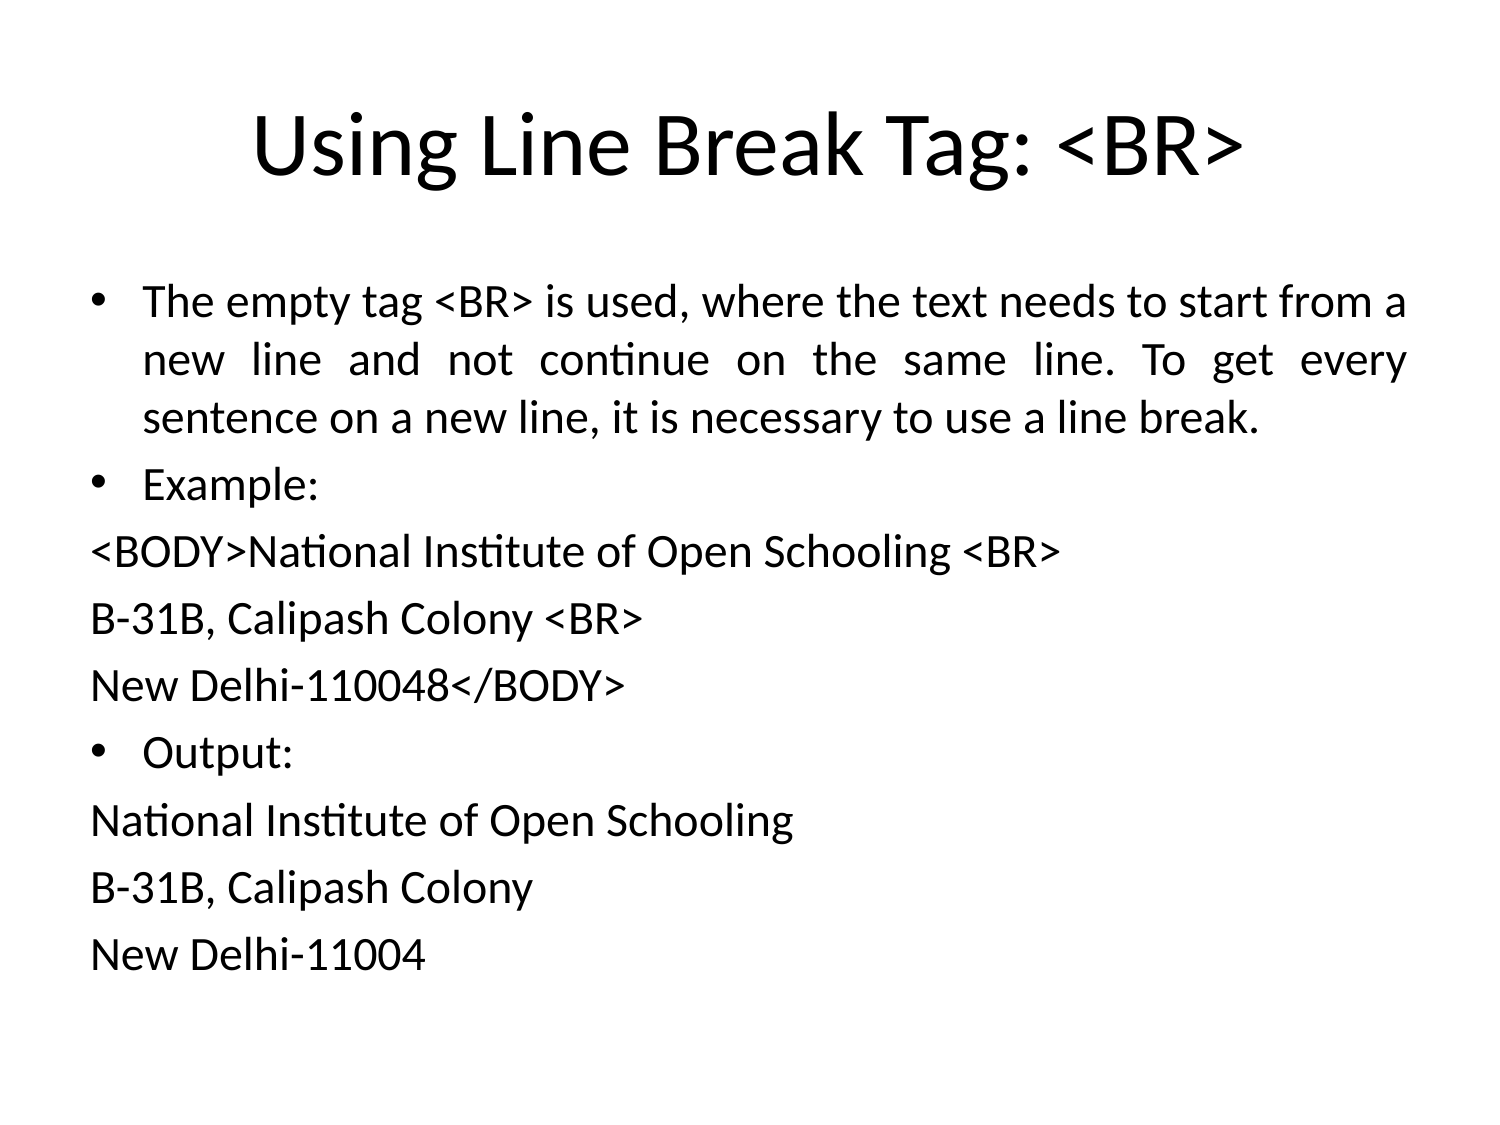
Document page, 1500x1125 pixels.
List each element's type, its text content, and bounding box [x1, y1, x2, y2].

list The empty tag <BR> is used, where the text needs to start from a new line and not continue on the same line. To get every sentence on a new line, it is necessary to use a line break. Example: <BODY>National Institute of Open Schooling <BR> B-31B, Calipash Colony <BR> New Delhi-110048</BODY> Output: National Institute of Open Schooling B-31B, Calipash Colony New Delhi-11004 [75, 262, 1425, 1005]
title Using Line Break Tag: <BR> [75, 45, 1425, 233]
